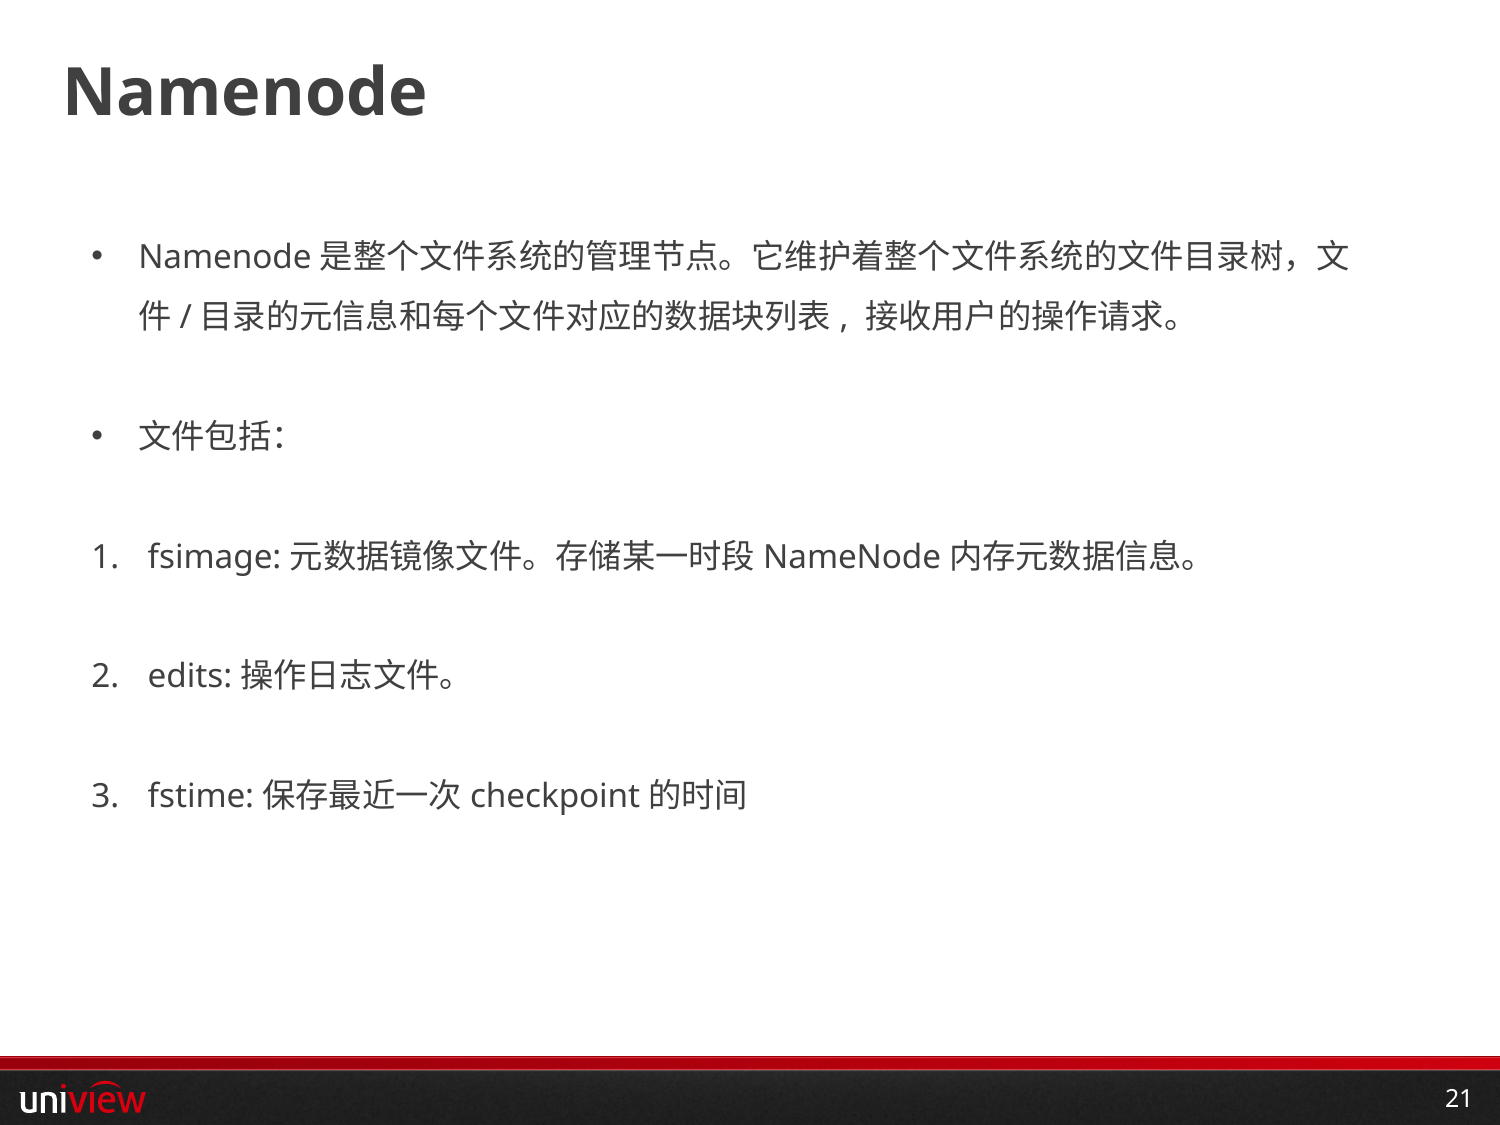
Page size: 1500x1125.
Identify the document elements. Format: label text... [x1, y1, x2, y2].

list Namenode是整个文件系统的管理节点。它维护着整个文件系统的文件目录树，文件/目录的元信息和每个文件对应的数据块列表, 接收用户的操作请求。 文件包括： fsimage:元数据镜像文件。存储某一时段NameNode内存元数据信息。 edits:操作日志文件。 fstime:保存最近一次checkpoint的时间 [76, 208, 1436, 941]
title Namenode [47, 41, 1398, 148]
picture [0, 1056, 1500, 1125]
